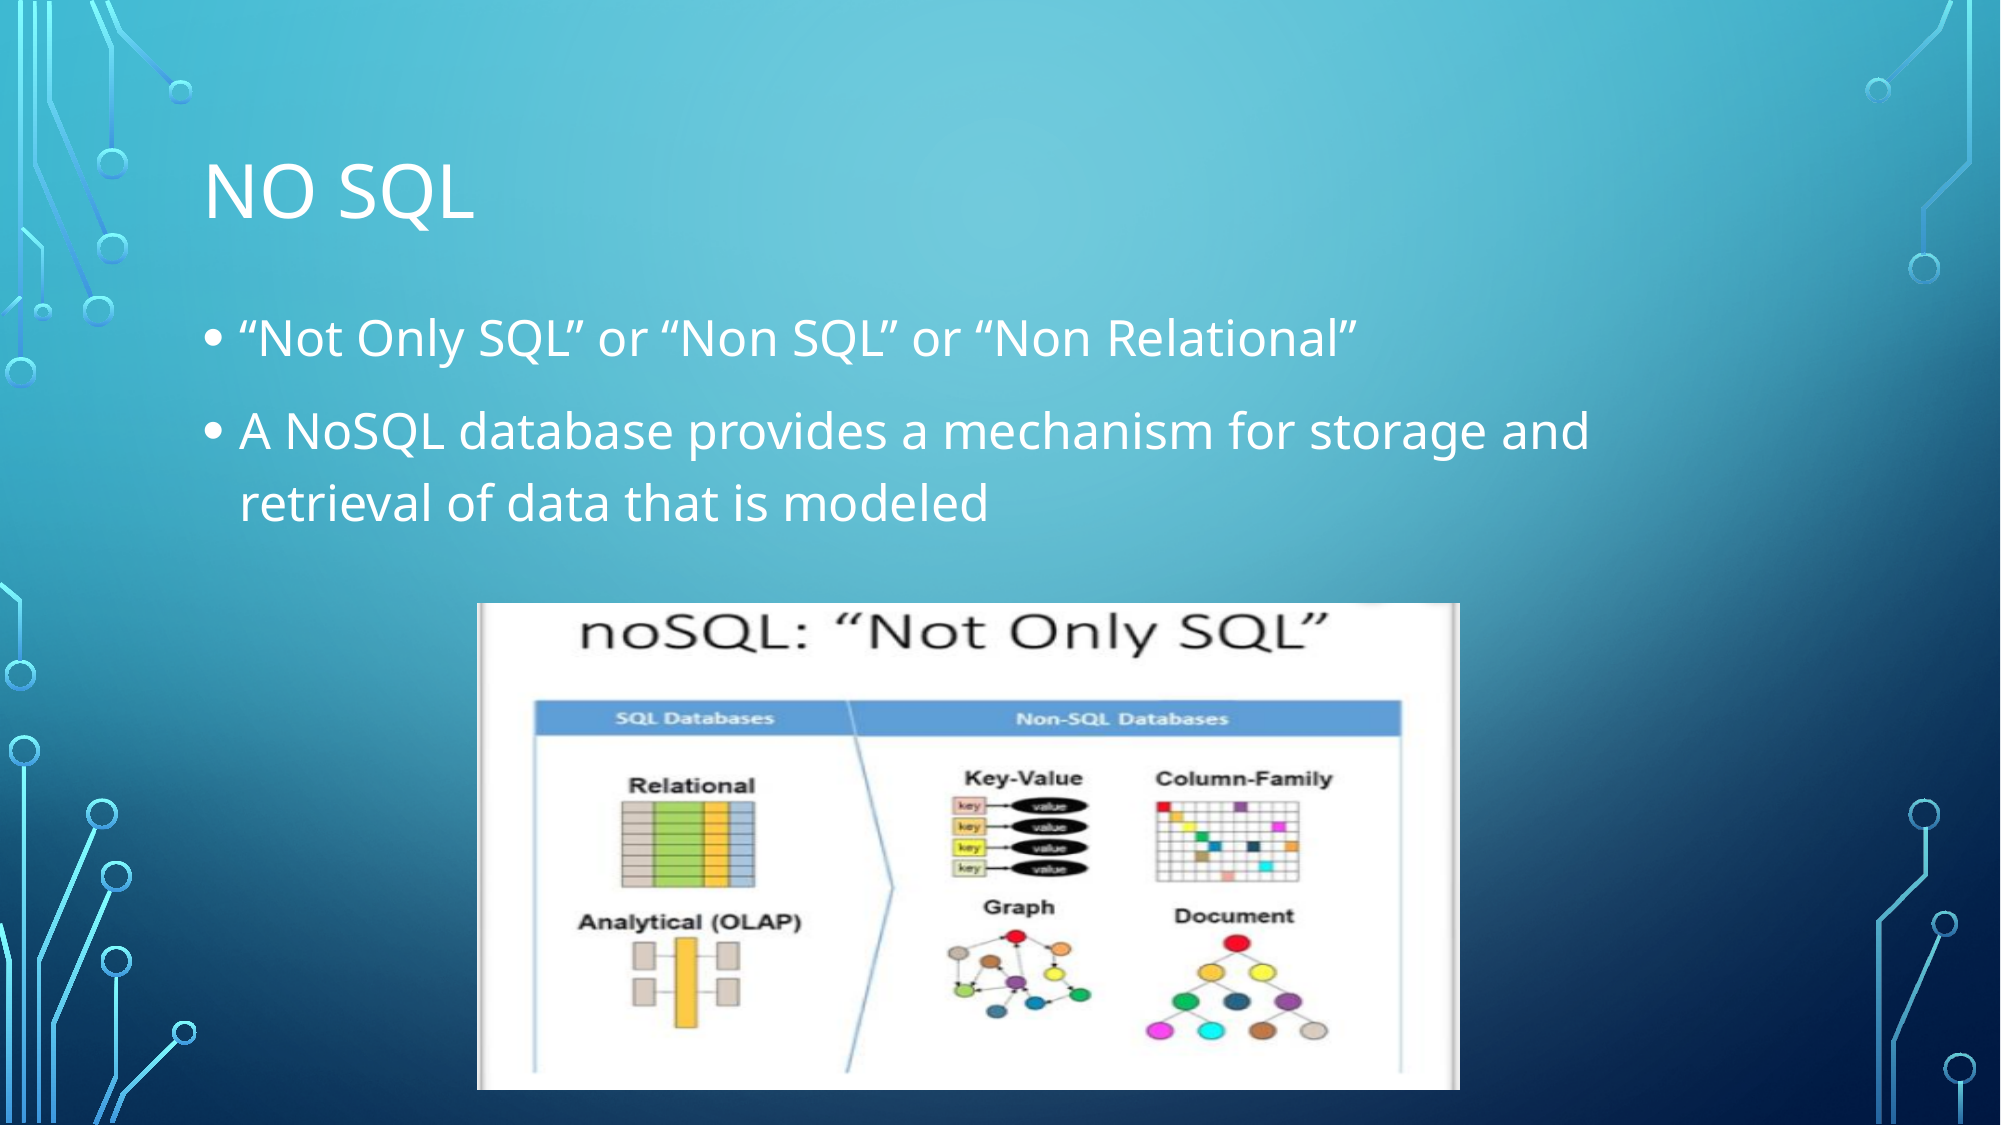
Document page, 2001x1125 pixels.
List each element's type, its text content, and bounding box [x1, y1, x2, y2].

picture [477, 603, 1460, 1090]
list “Not Only SQL” or “Non SQL” or “Non Relational” A NoSQL database provides a mechanism for storage and retrieval of data that is modeled [187, 287, 1813, 869]
title NO SqL [187, 101, 1813, 287]
